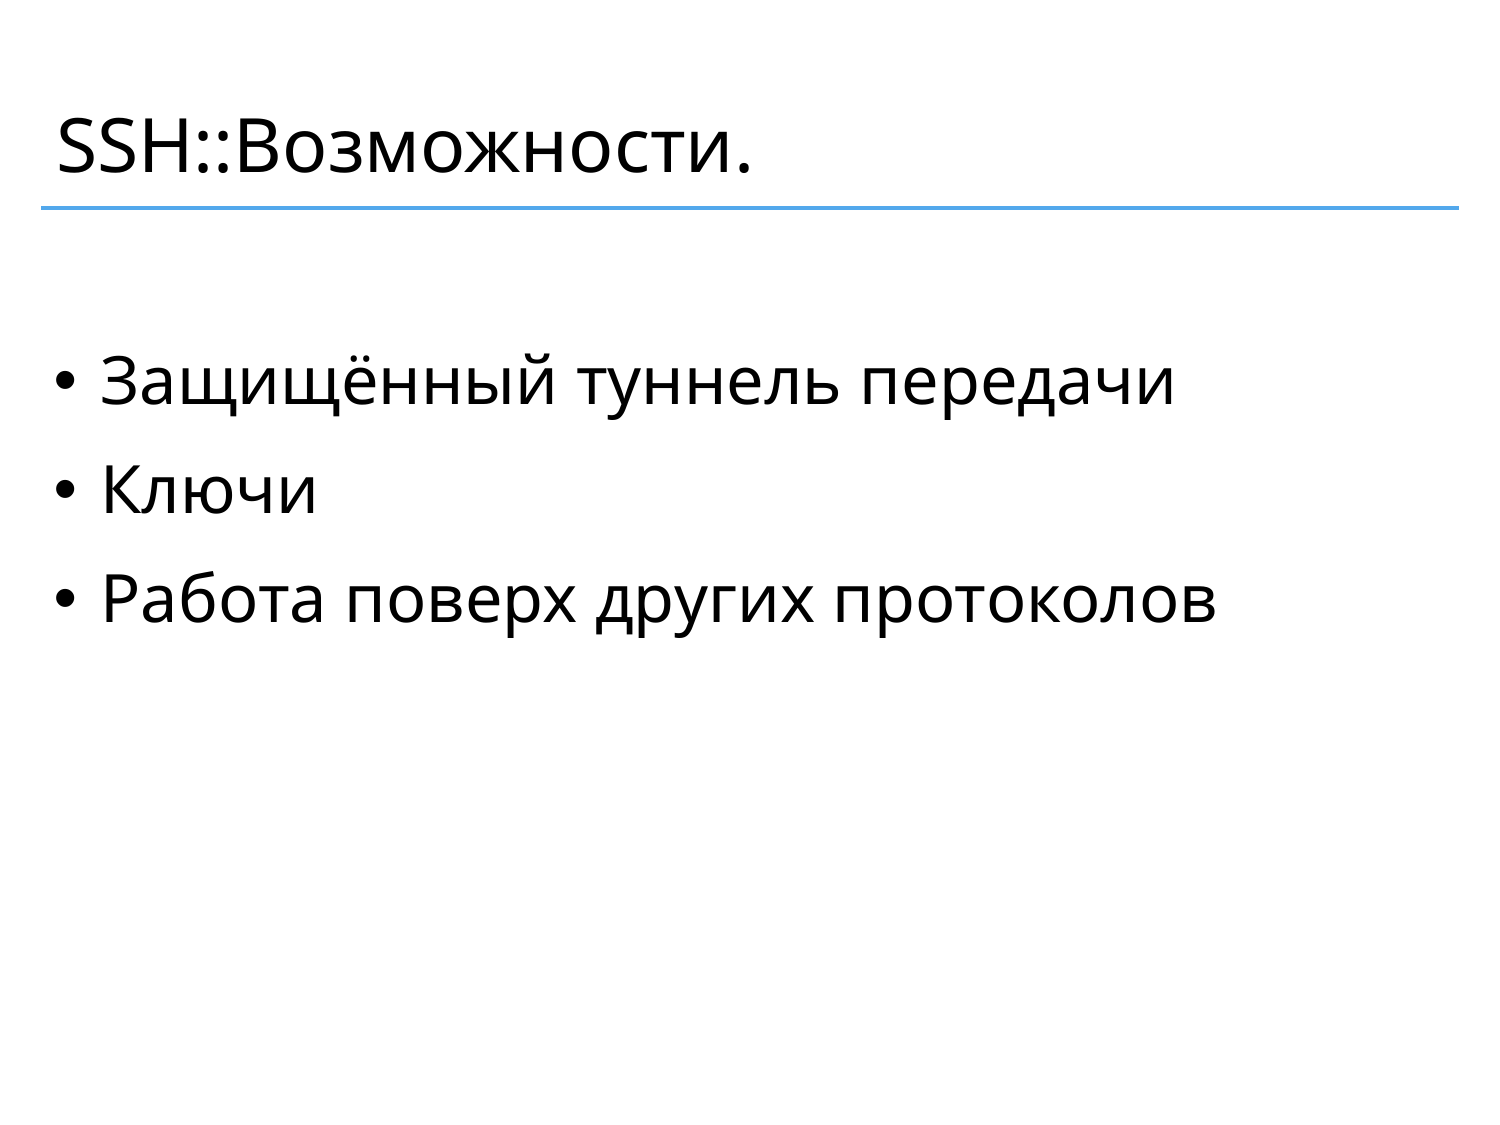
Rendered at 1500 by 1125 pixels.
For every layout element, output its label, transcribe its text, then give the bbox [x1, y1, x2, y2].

text_box SSH::Возможности. [41, 89, 1459, 195]
text_box Защищённый туннель передачи Ключи Работа поверх других протоколов [38, 338, 1457, 645]
